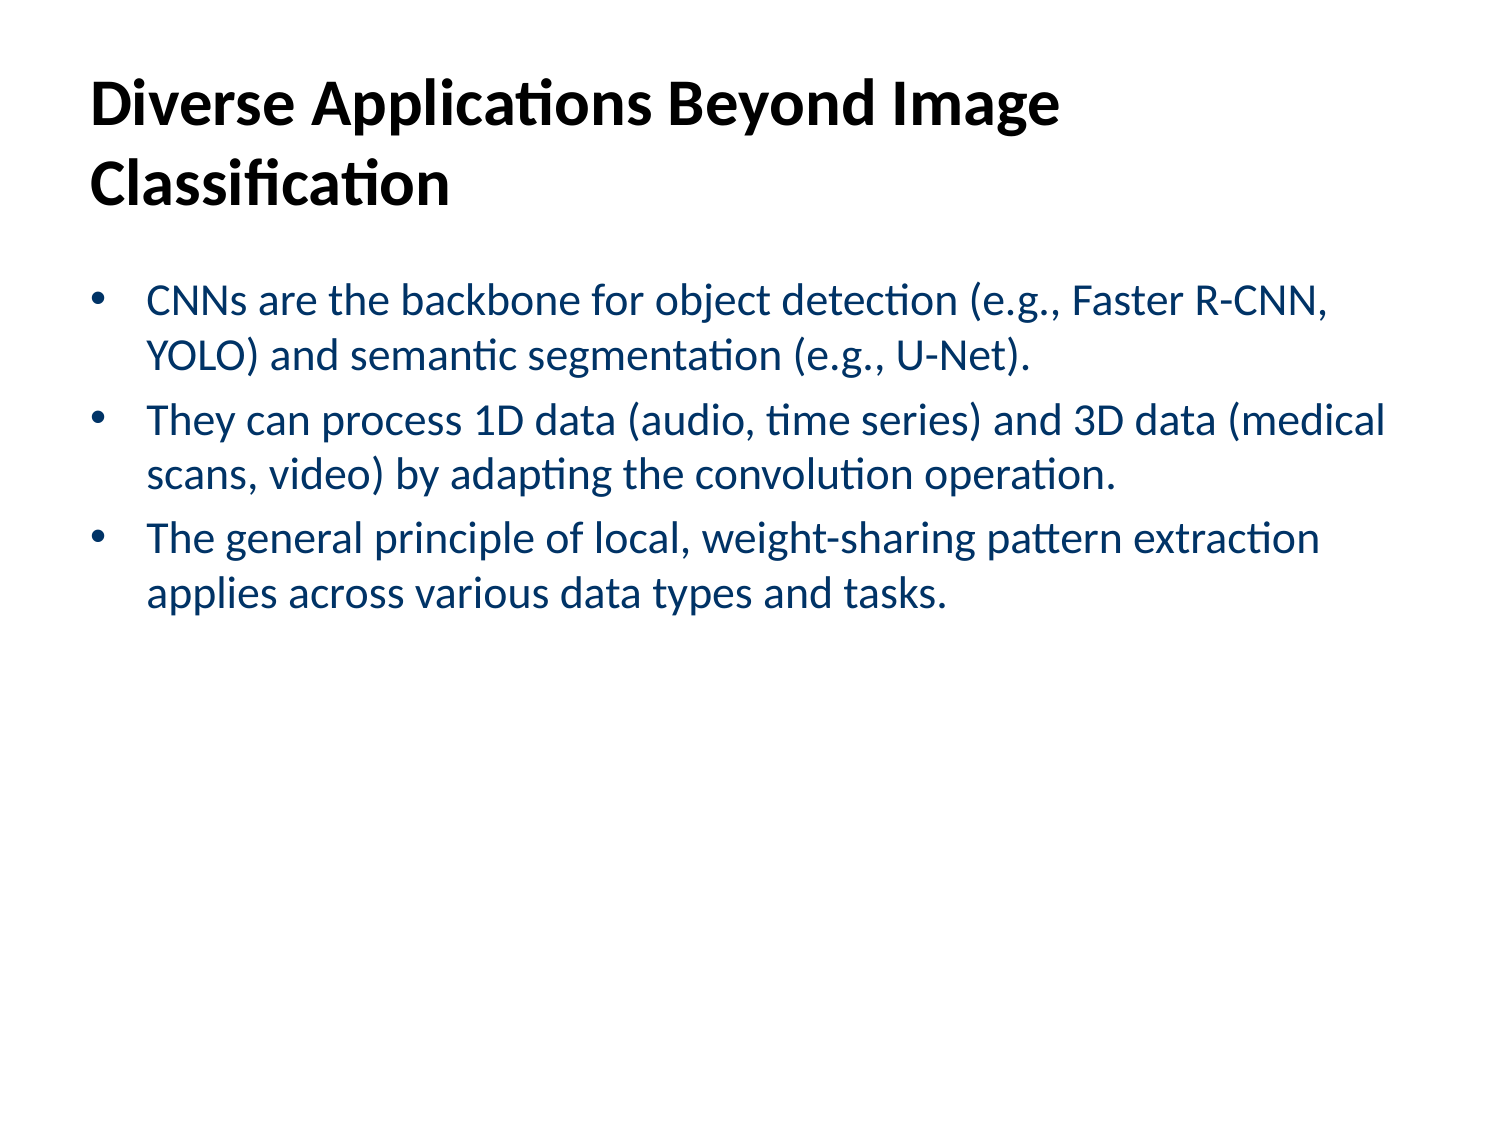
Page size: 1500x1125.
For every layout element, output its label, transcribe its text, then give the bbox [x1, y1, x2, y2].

title Diverse Applications Beyond Image Classification [75, 45, 1425, 233]
list CNNs are the backbone for object detection (e.g., Faster R-CNN, YOLO) and semantic segmentation (e.g., U-Net). They can process 1D data (audio, time series) and 3D data (medical scans, video) by adapting the convolution operation. The general principle of local, weight-sharing pattern extraction applies across various data types and tasks. [75, 262, 1425, 1005]
